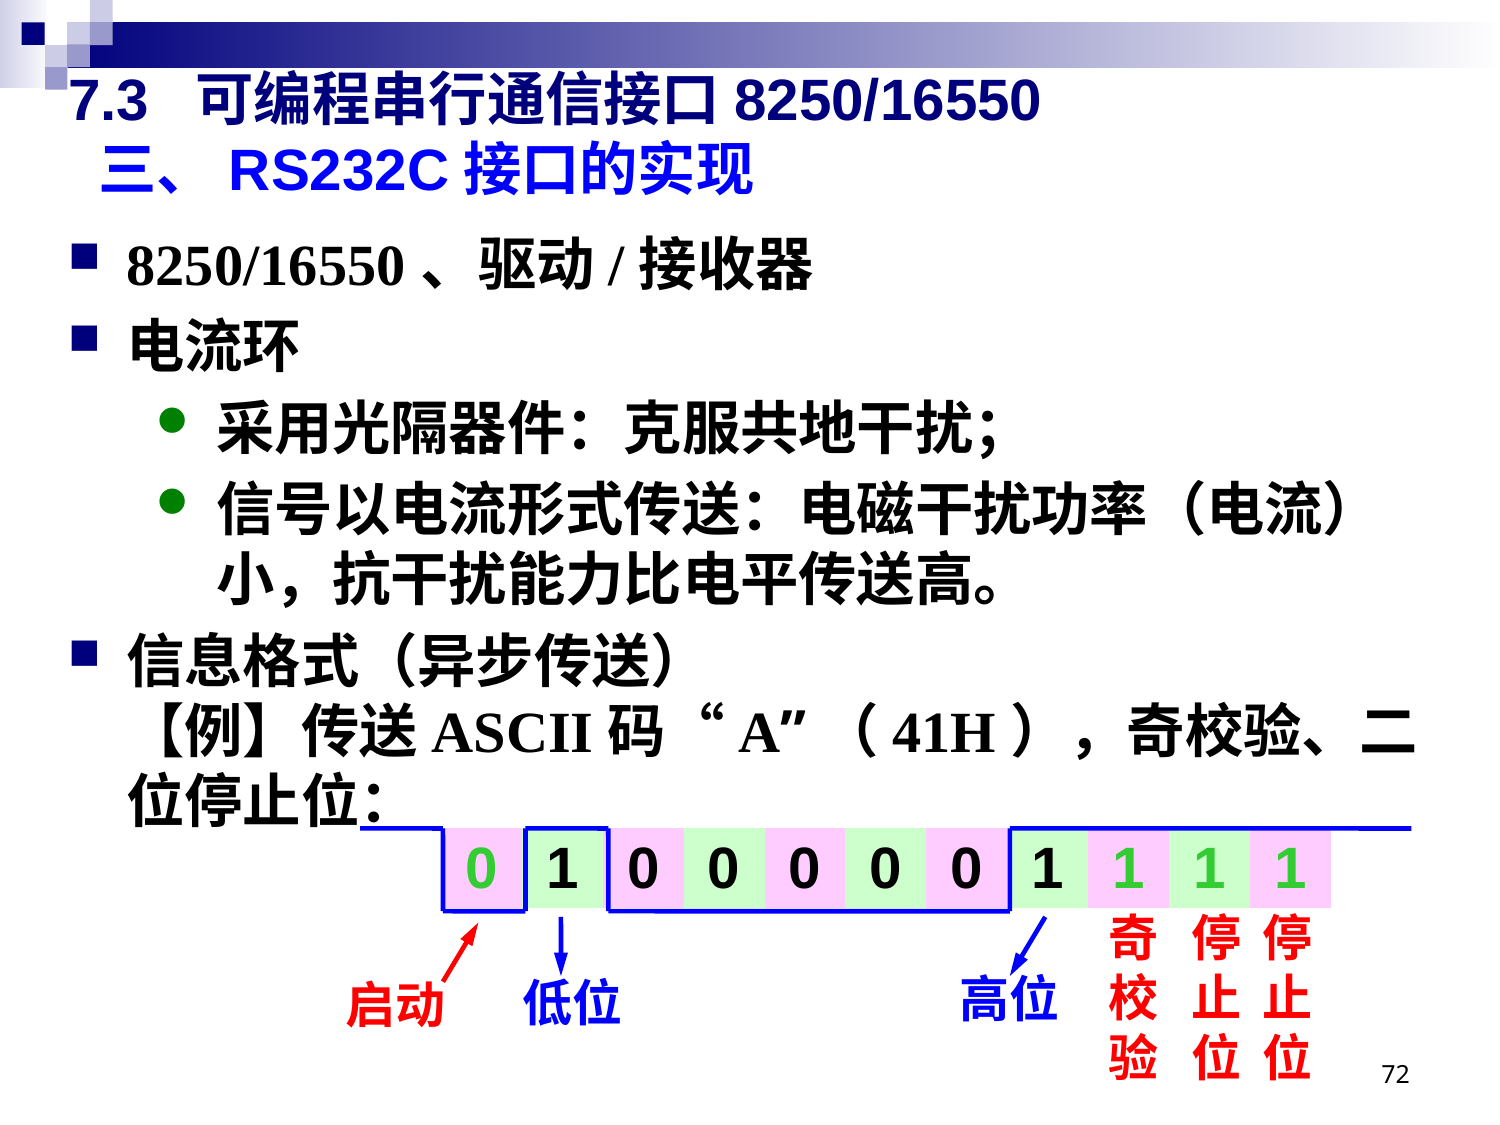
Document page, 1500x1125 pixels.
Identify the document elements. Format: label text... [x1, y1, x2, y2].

slide_number 72 [1412, 1095, 1426, 1101]
list 8250/16550、驱动/接收器 电流环 采用光隔器件：克服共地干扰； 信号以电流形式传送：电磁干扰功率（电流）小，抗干扰能力比电平传送高。 信息格式（异步传送） 【例】传送ASCII码“A”（41H），奇校验、二位停止位： [52, 219, 1471, 1095]
title 7.3 可编程串行通信接口8250/16550 三、RS232C接口的实现 [52, 54, 1483, 209]
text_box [324, 828, 1412, 1095]
